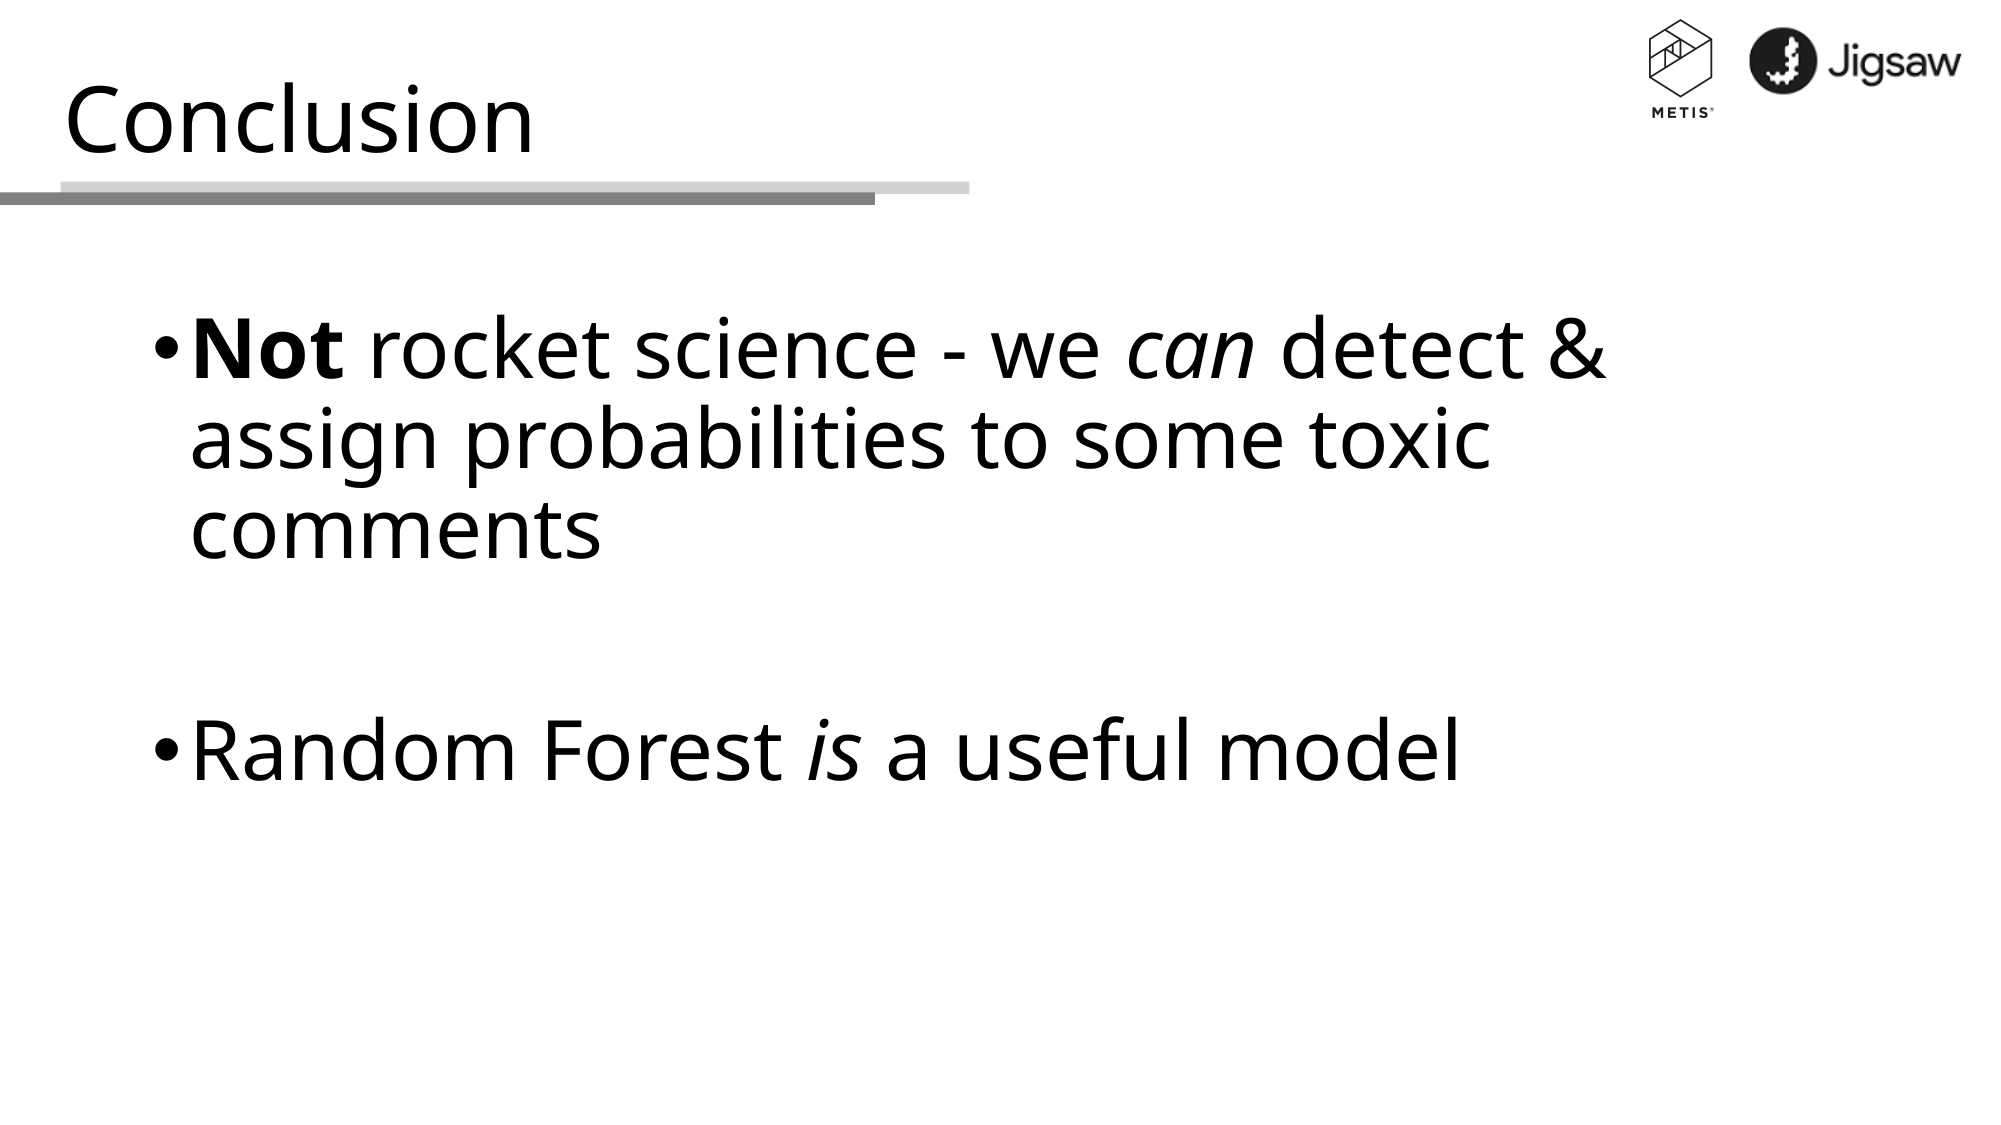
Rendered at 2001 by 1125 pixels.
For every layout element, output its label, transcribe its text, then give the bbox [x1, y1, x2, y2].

picture [1649, 16, 1998, 118]
text_box Conclusion [48, 14, 1774, 232]
list Not rocket science - we can detect & assign probabilities to some toxic comments Random Forest is a useful model [137, 299, 1863, 1014]
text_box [0, 181, 970, 205]
